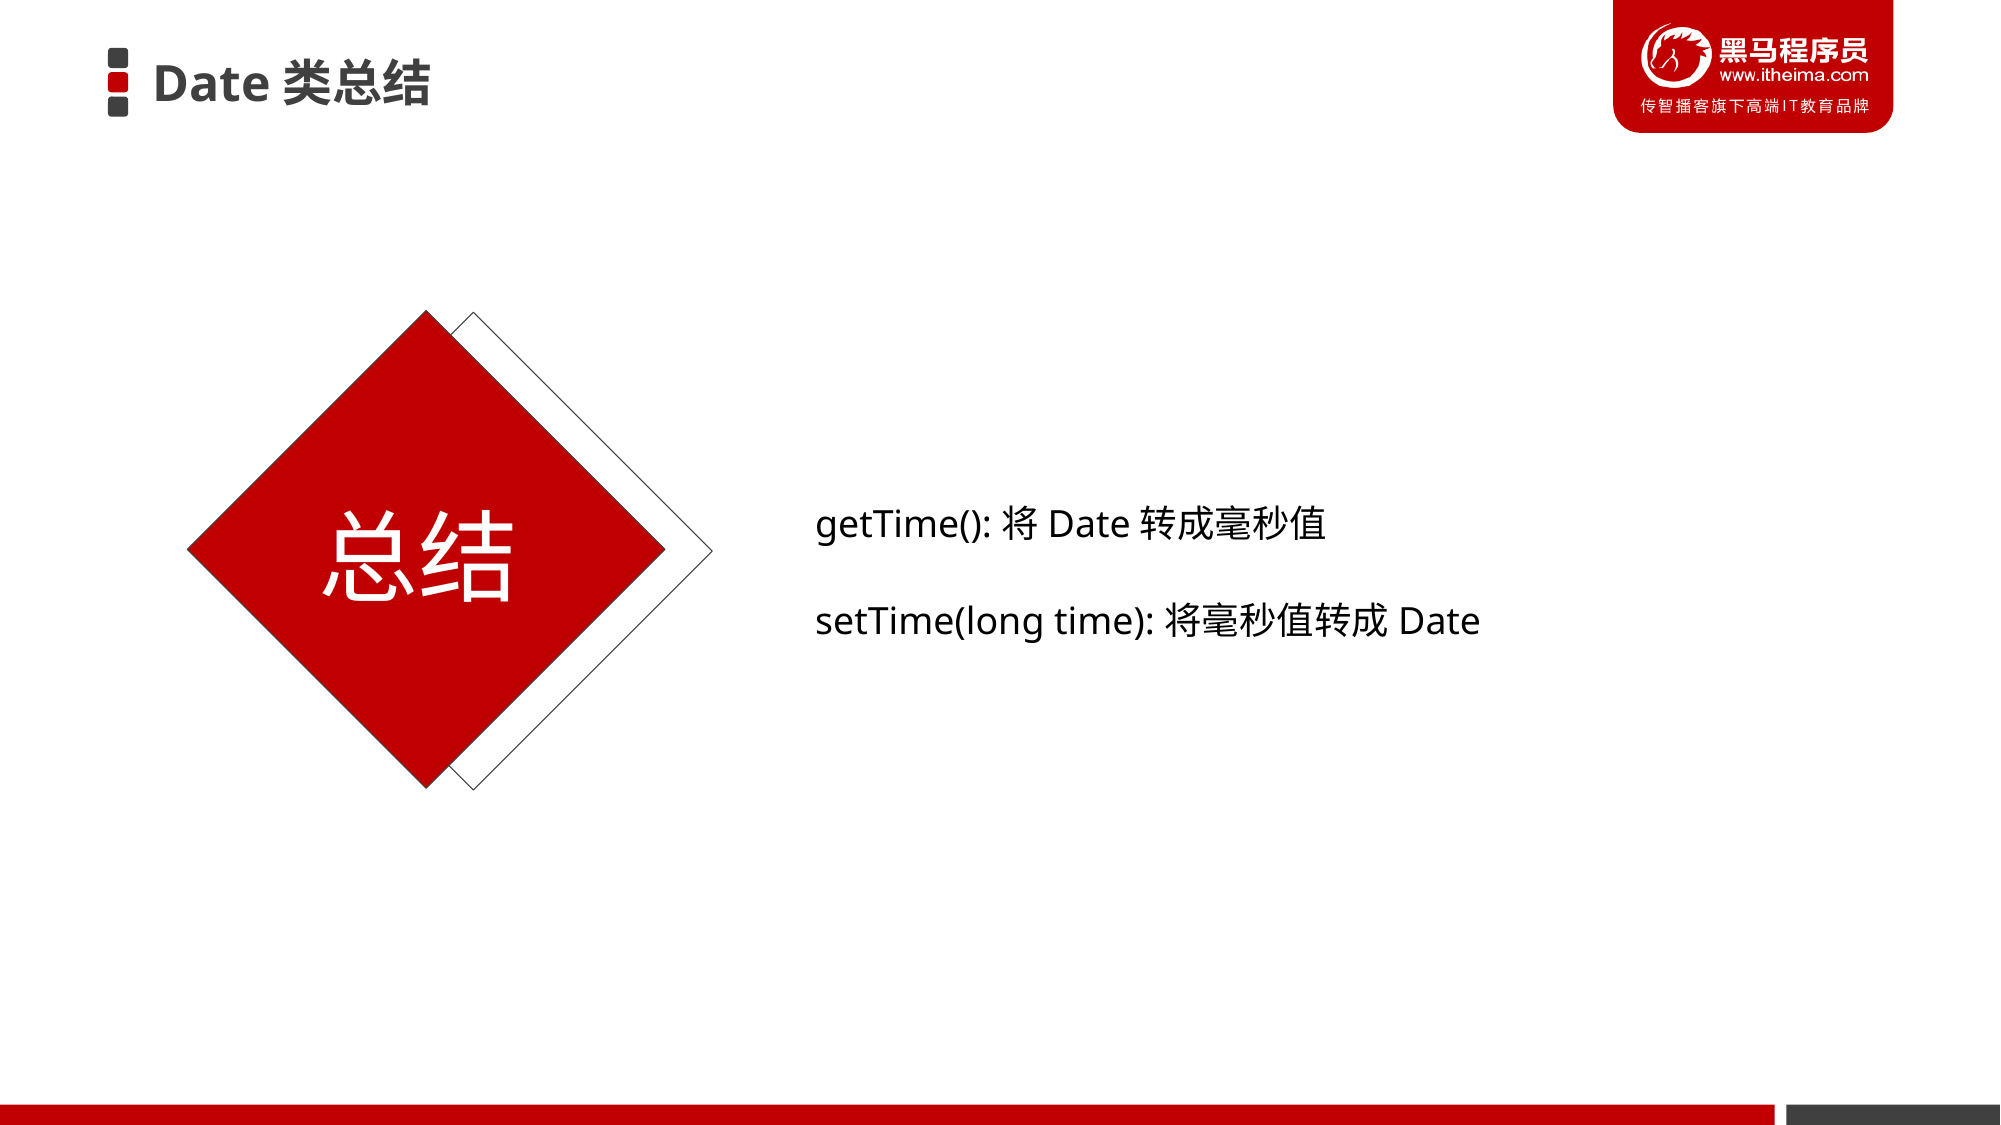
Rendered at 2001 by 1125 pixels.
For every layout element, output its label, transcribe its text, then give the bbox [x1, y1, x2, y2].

title Date类总结 [137, 38, 1577, 124]
list getTime():将Date转成毫秒值 setTime(long time):将毫秒值转成Date [800, 447, 1746, 972]
picture [1616, 11, 1894, 125]
